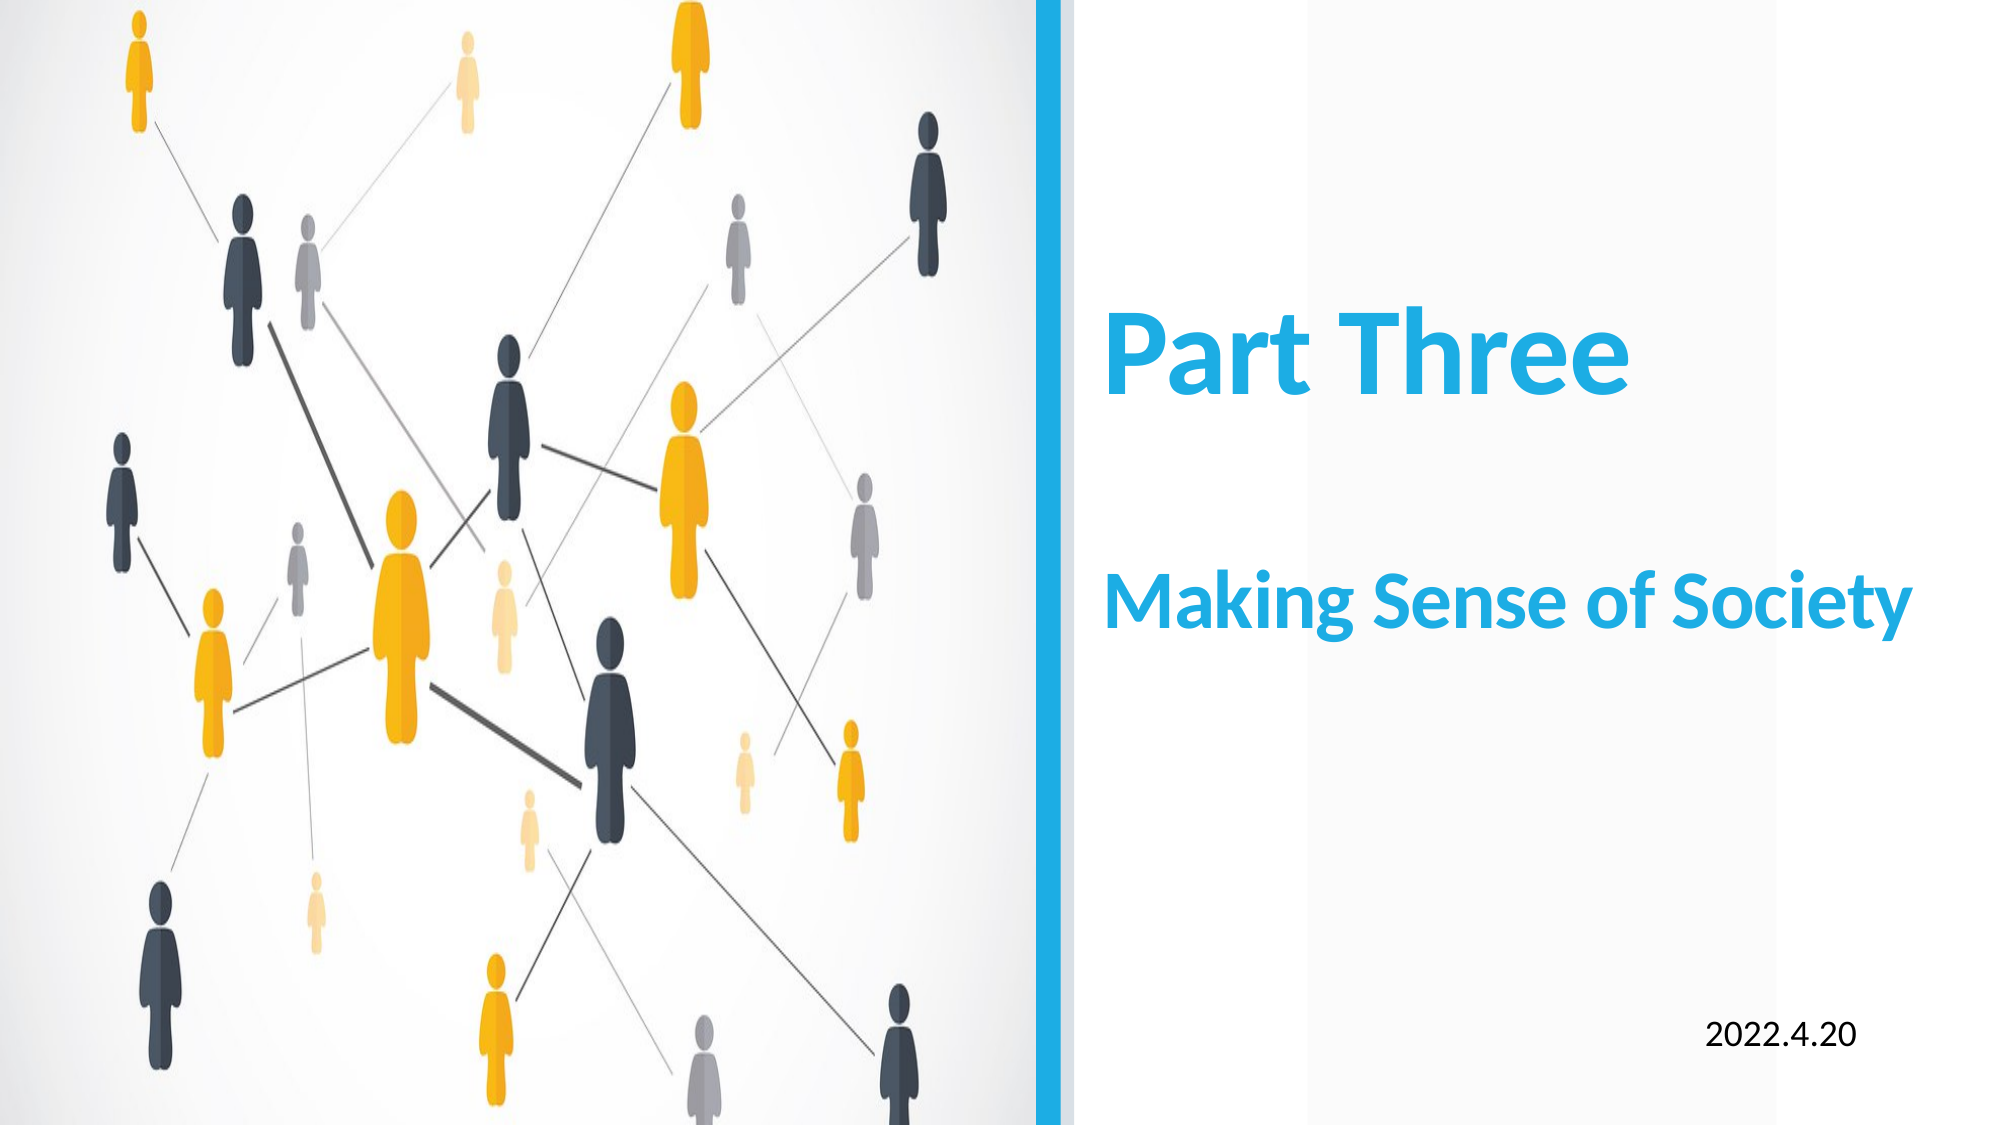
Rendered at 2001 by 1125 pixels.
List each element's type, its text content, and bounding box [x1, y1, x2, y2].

picture [0, 0, 1036, 1125]
title Part Three Making Sense of Society [1087, 124, 1961, 654]
text_box 2022.4.20 [1690, 1001, 2000, 1061]
